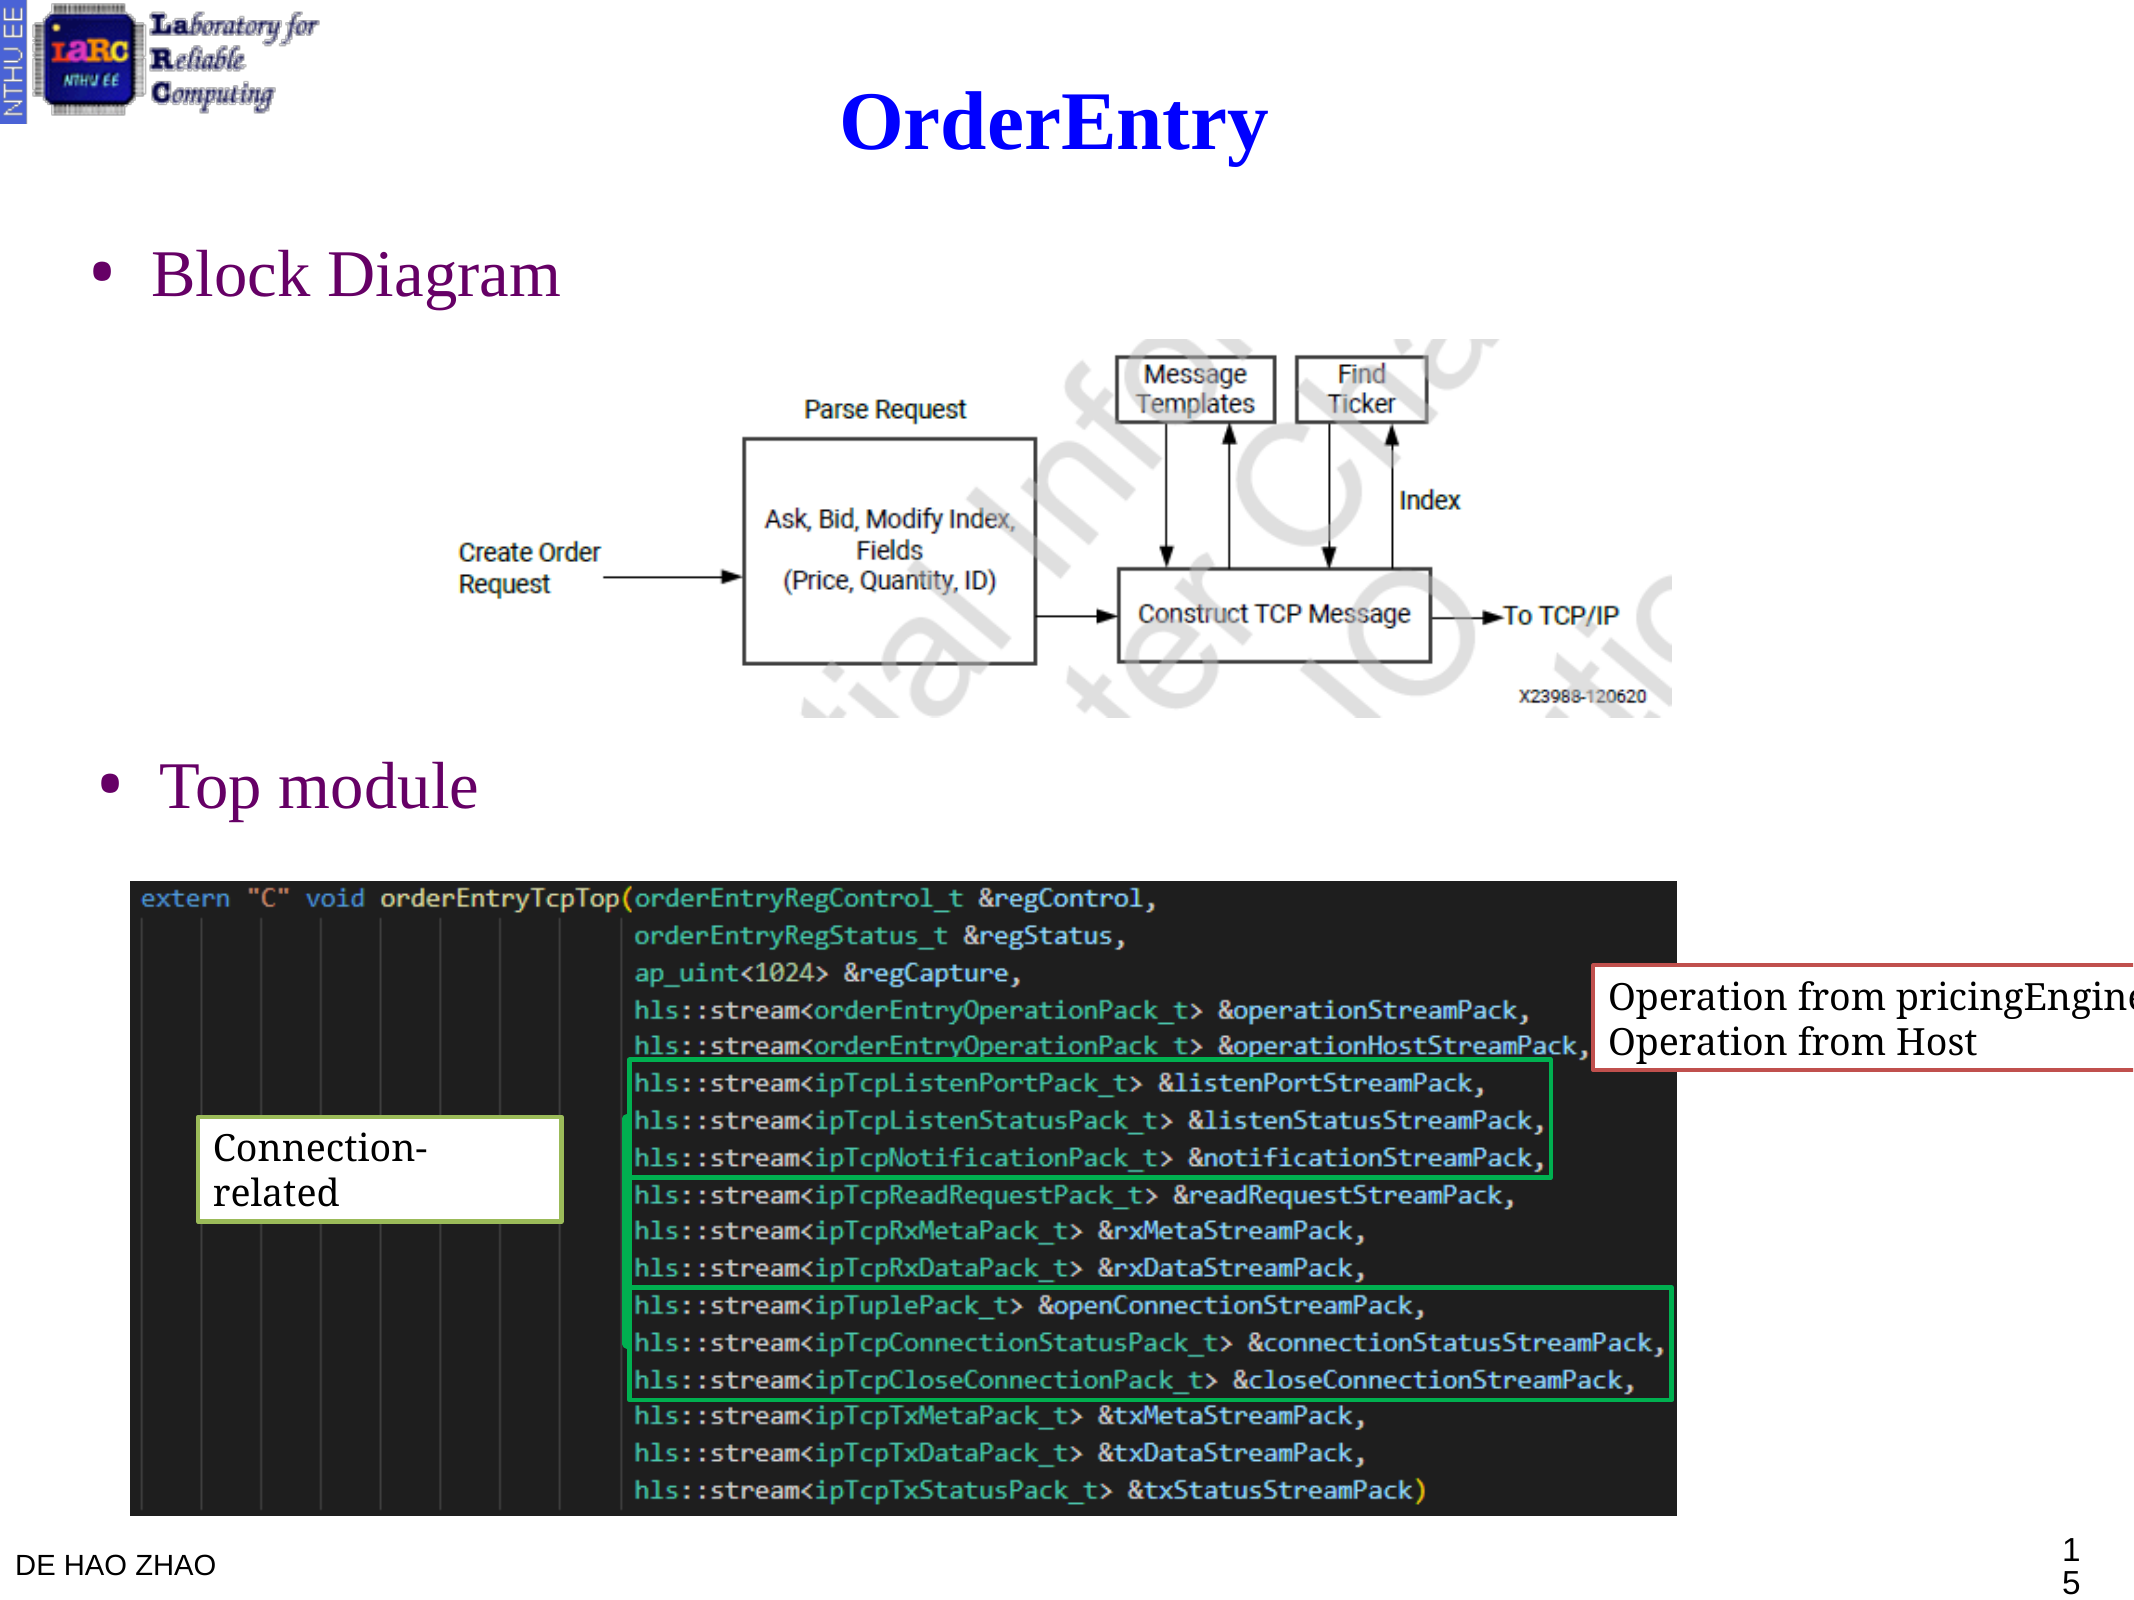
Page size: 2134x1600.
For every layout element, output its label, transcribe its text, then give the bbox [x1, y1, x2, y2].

slide_number 15 [2046, 1520, 2108, 1572]
text_box Top module [76, 734, 495, 829]
picture [0, 0, 328, 124]
list Block Diagram [74, 220, 2049, 1533]
title OrderEntry [74, 9, 2045, 220]
picture [446, 339, 1672, 718]
text_box Operation from pricingEngine Operation from Host [1681, 963, 2134, 1072]
picture [130, 881, 1677, 1516]
